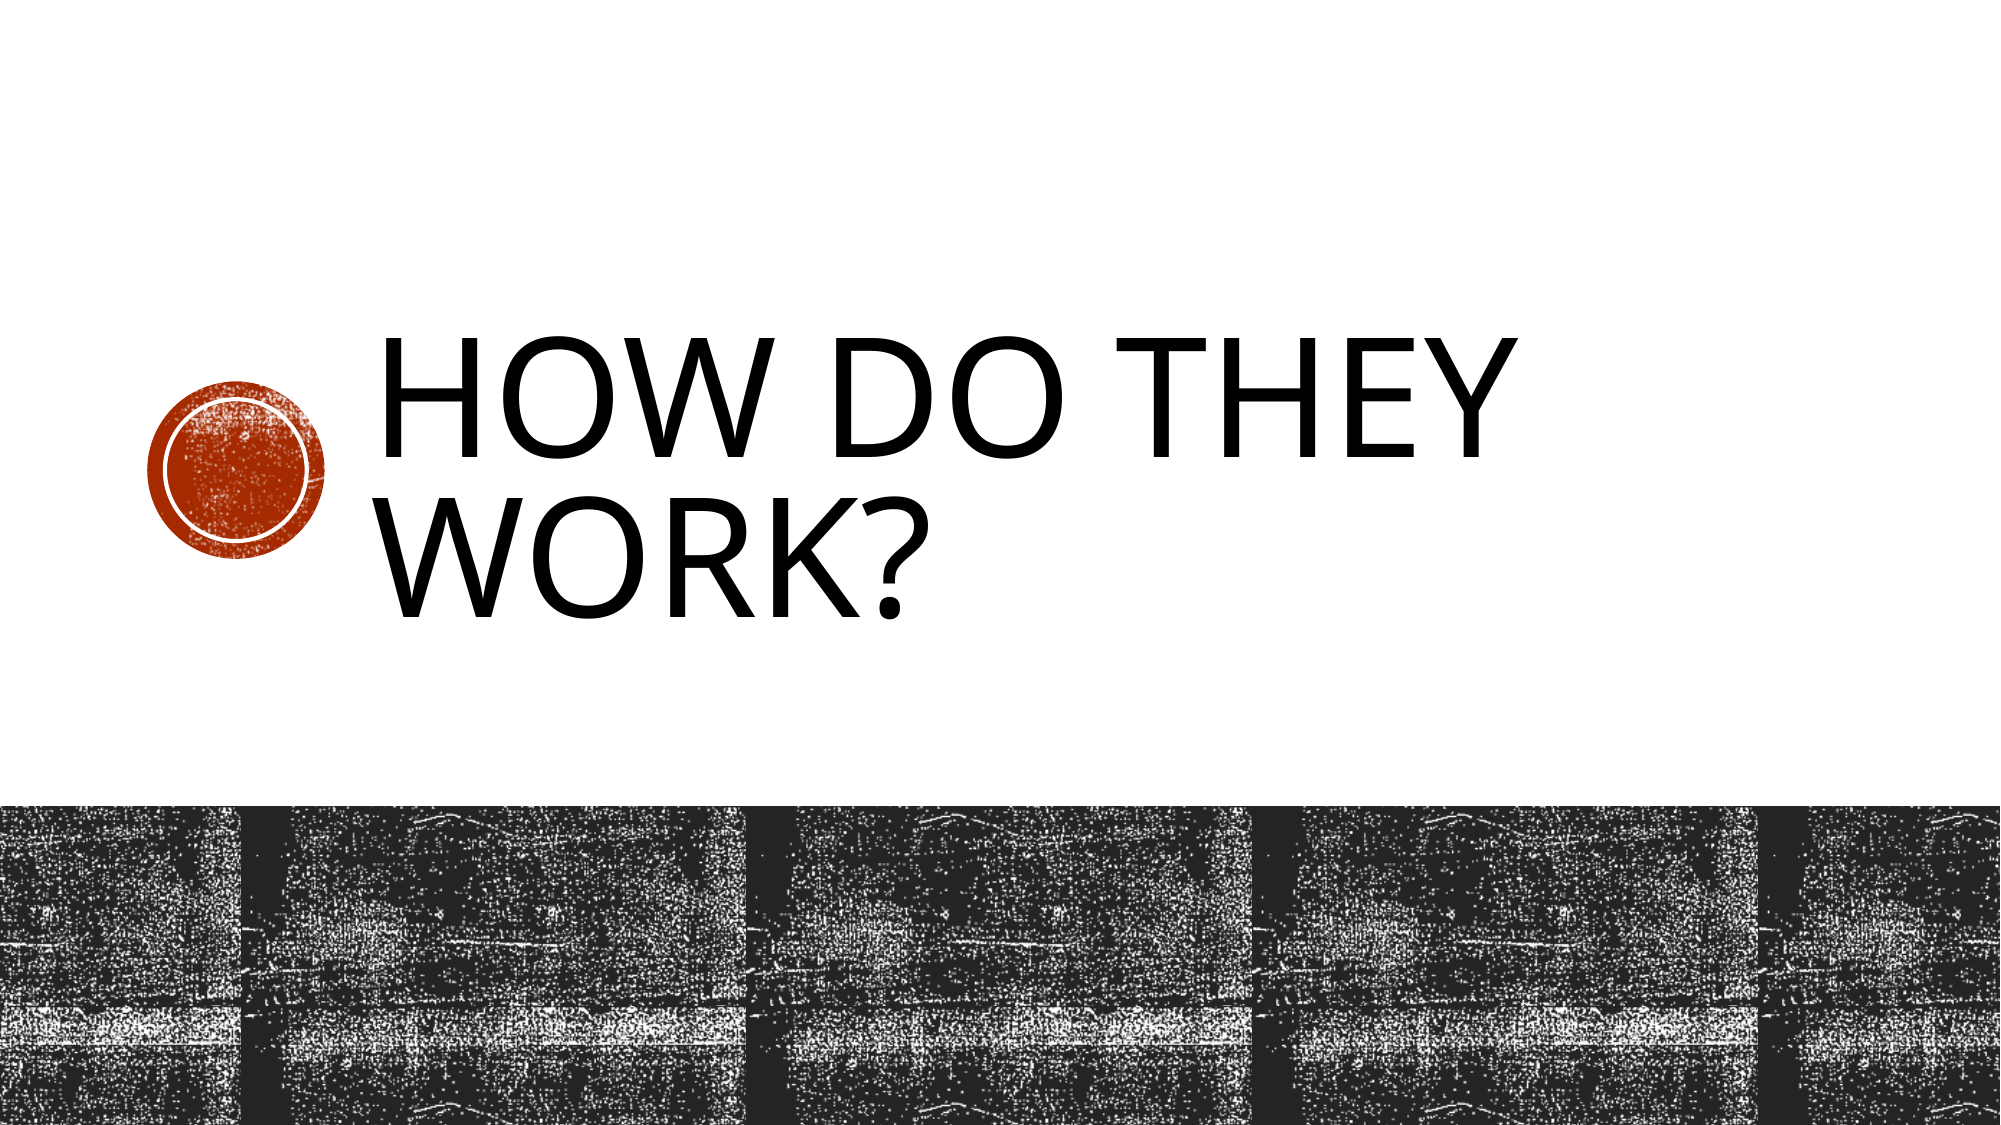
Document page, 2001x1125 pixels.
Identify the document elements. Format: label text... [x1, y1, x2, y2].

title How do they work? [355, 201, 1878, 779]
